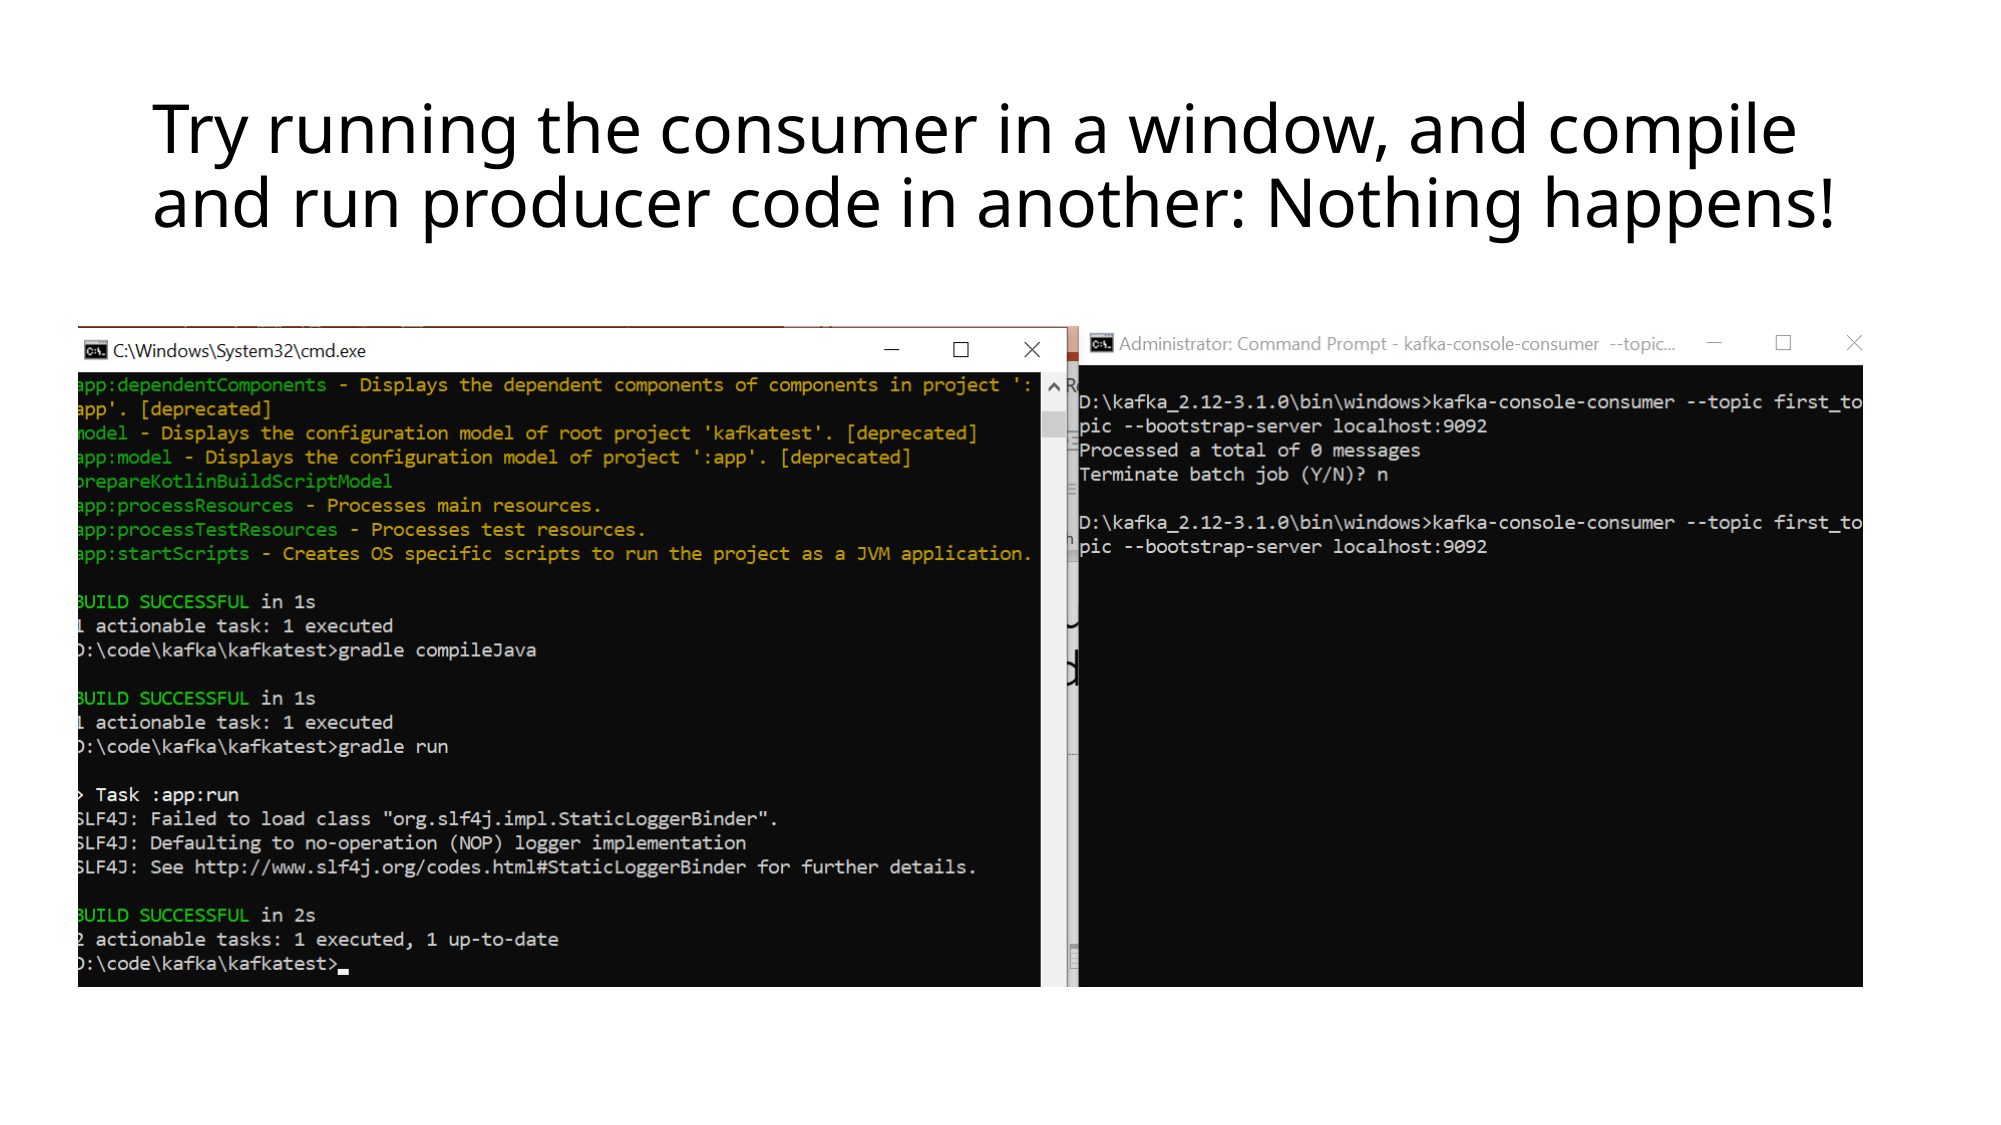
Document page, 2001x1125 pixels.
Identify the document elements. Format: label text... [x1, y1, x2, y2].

picture [77, 326, 1863, 987]
title Try running the consumer in a window, and compile and run producer code in another: Nothing happens! [137, 59, 1863, 278]
